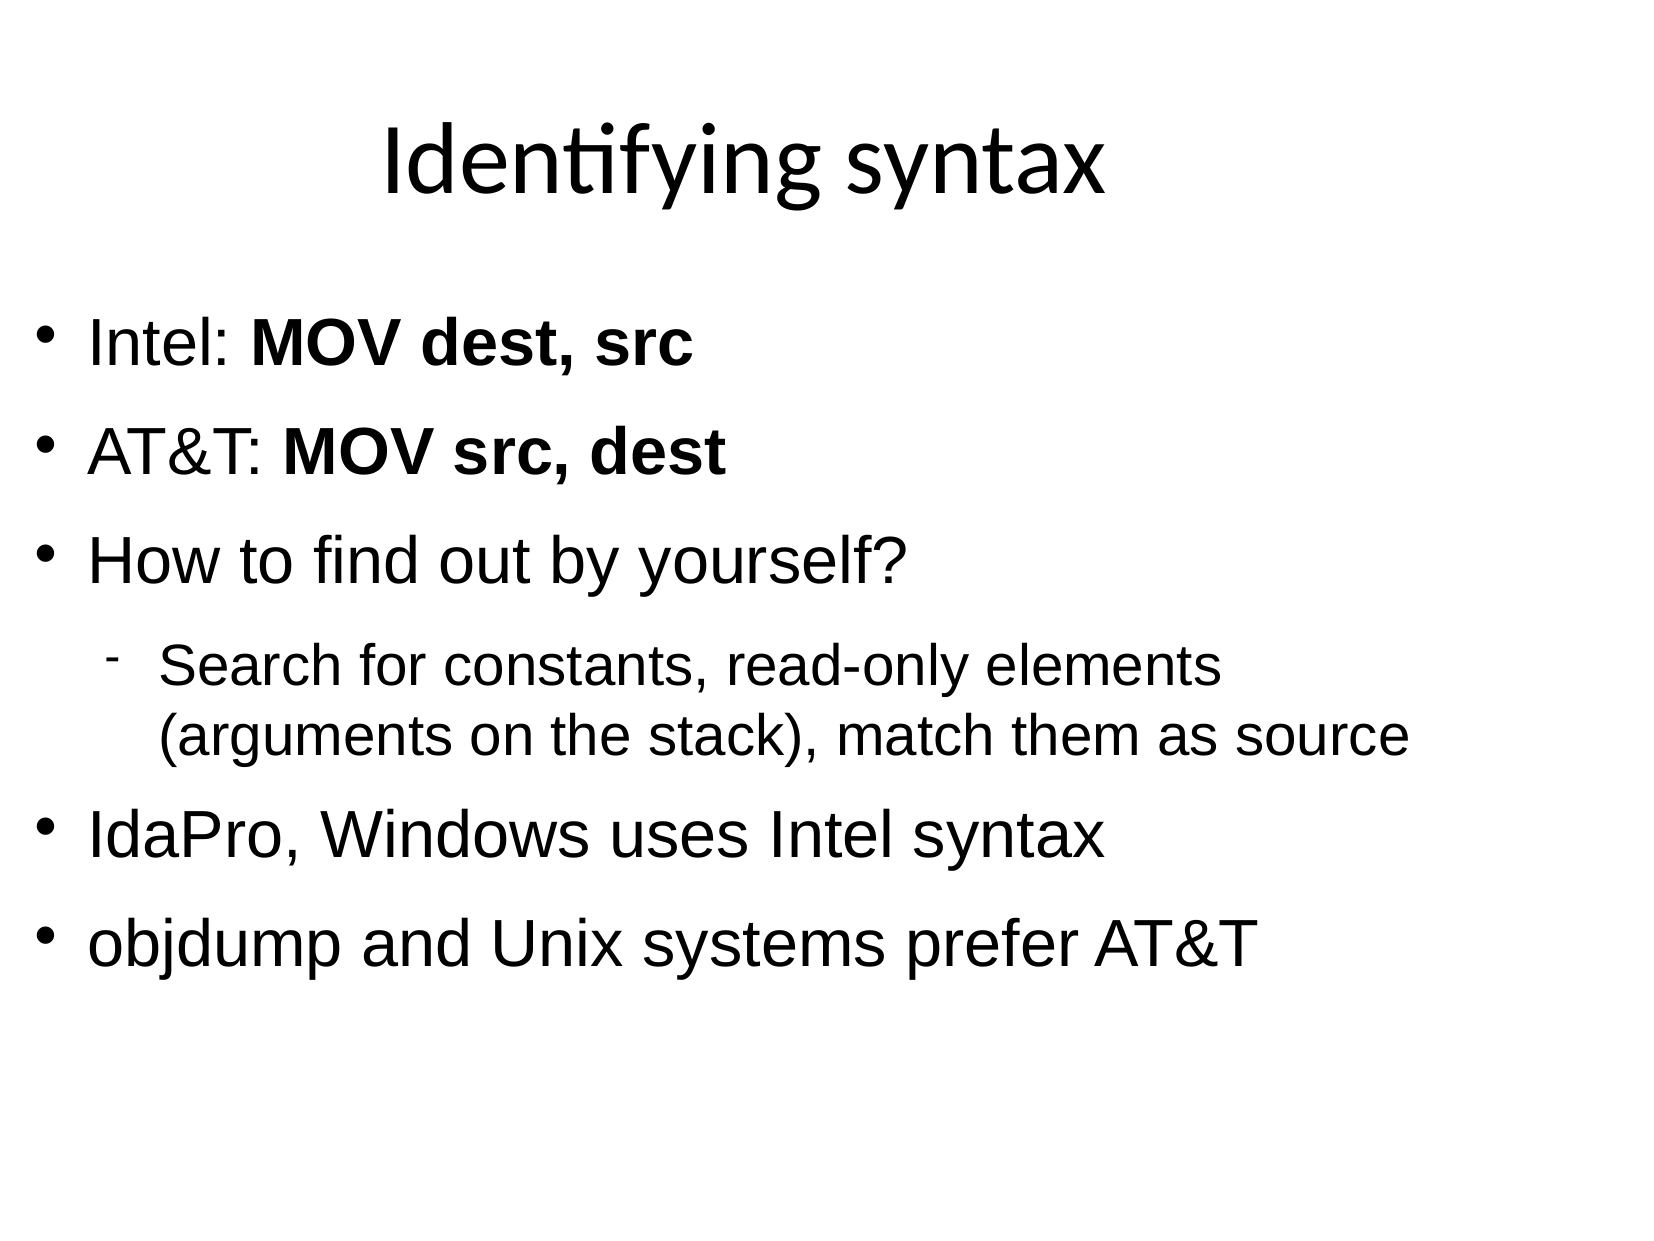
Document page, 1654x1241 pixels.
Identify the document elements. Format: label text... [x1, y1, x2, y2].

text_box Intel: MOV dest, src AT&T: MOV src, dest How to find out by yourself? Search for constants, read-only elements (arguments on the stack), match them as source IdaPro, Windows uses Intel syntax objdump and Unix systems prefer AT&T [0, 290, 1456, 1010]
text_box Identifying syntax [0, 49, 1489, 257]
